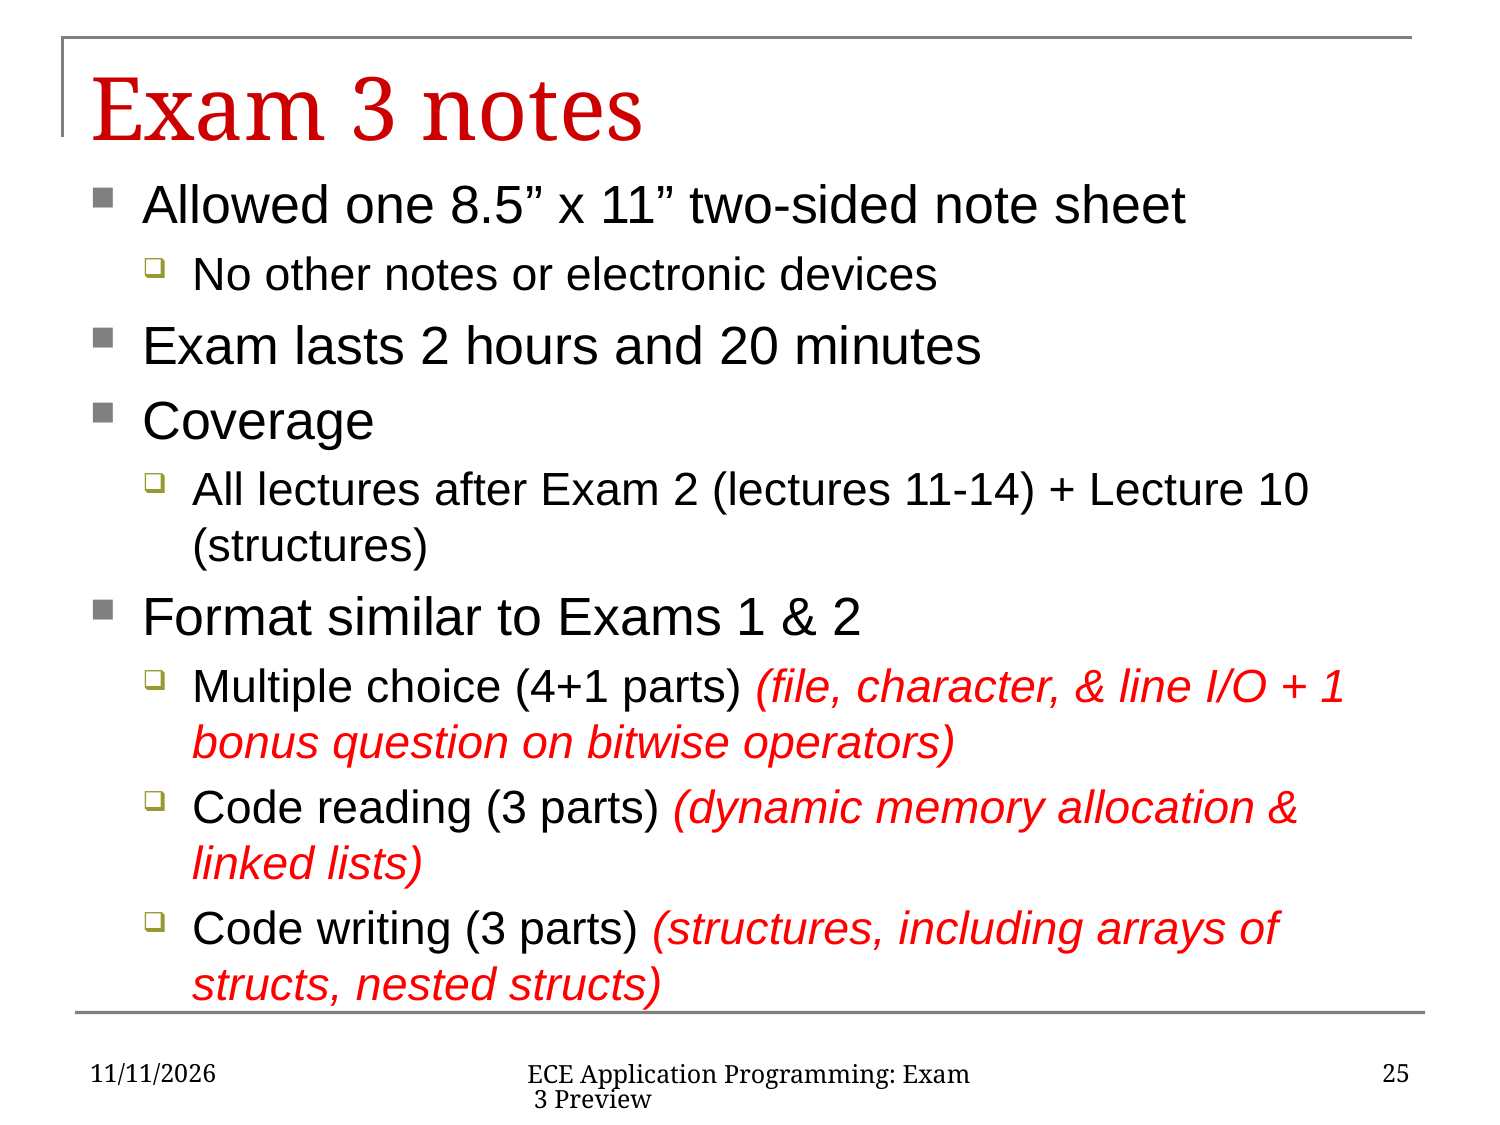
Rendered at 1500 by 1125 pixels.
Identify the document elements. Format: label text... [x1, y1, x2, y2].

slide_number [74, 1023, 426, 1100]
footer ECE Application Programming: Exam 3 Preview [512, 1024, 988, 1101]
slide_number 25 [1074, 1023, 1426, 1100]
list Allowed one 8.5” x 11” two-sided note sheet No other notes or electronic devices Exam lasts 2 hours and 20 minutes Coverage All lectures after Exam 2 (lectures 11-14) + Lecture 10 (structures) Format similar to Exams 1 & 2 Multiple choice (4+1 parts) (file, character, & line I/O + 1 bonus question on bitwise operators) Code reading (3 parts) (dynamic memory allocation & linked lists) Code writing (3 parts) (structures, including arrays of structs, nested structs) [75, 162, 1425, 1025]
title Exam 3 notes [75, 45, 1425, 162]
